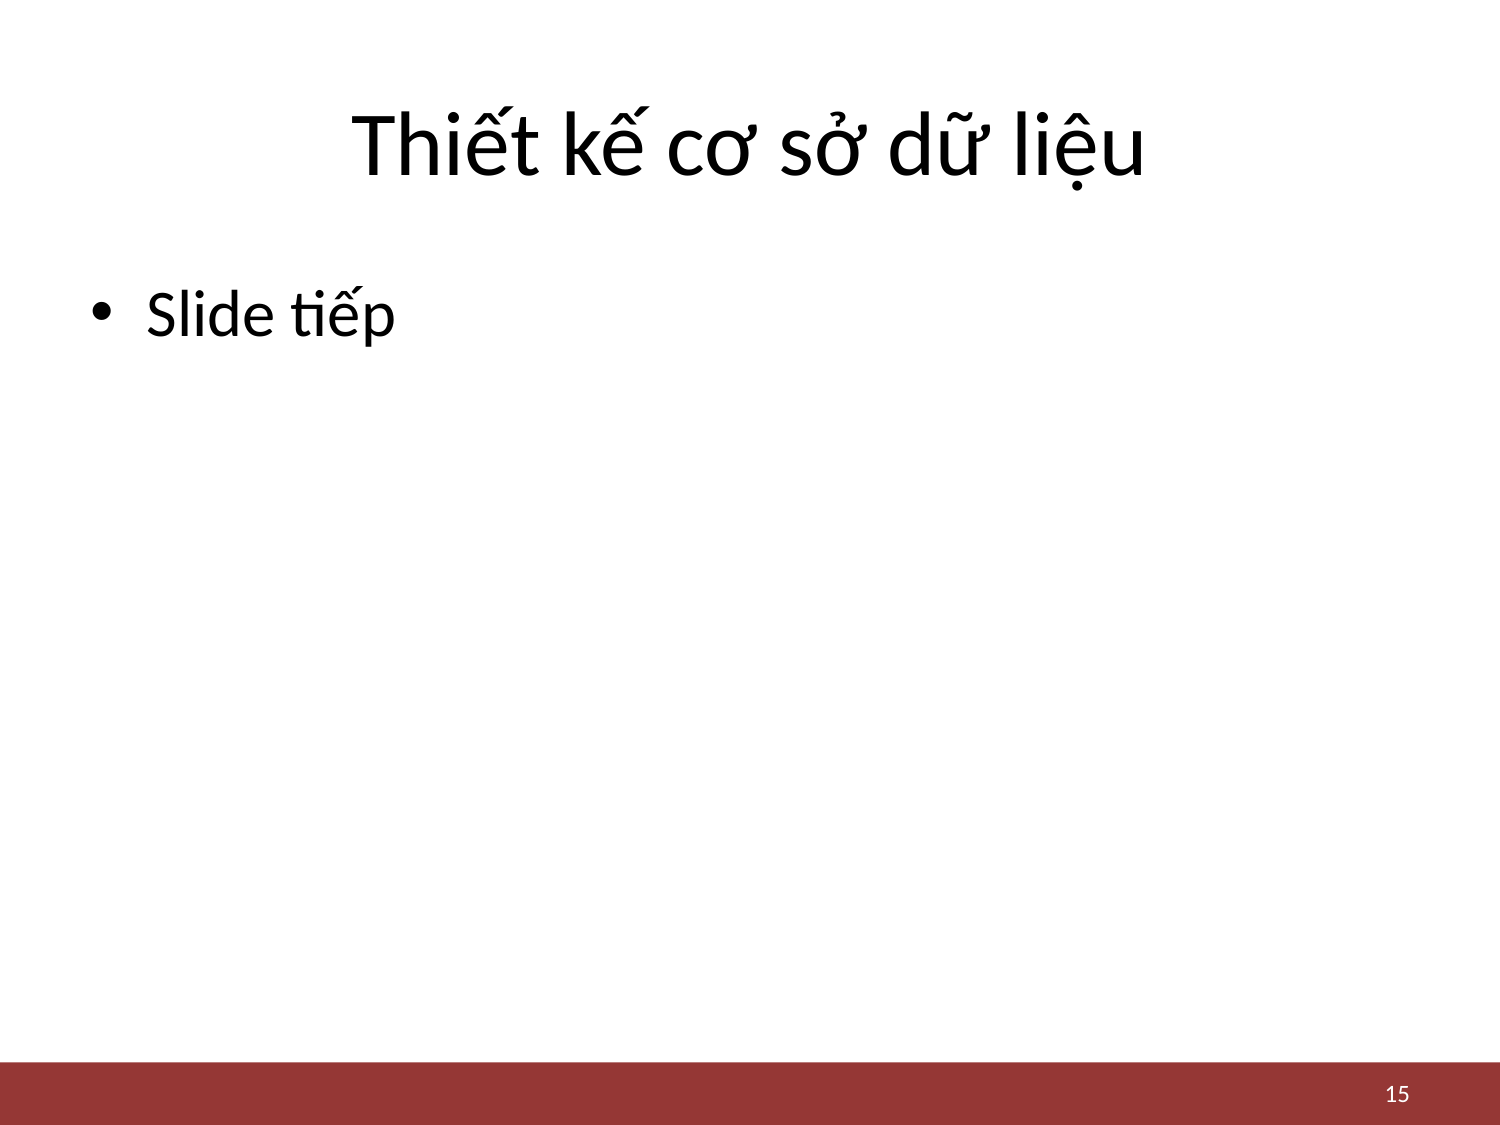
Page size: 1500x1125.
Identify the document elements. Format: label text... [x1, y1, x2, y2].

title Thiết kế cơ sở dữ liệu [75, 45, 1425, 233]
list Slide tiếp [75, 262, 1425, 1005]
slide_number 15 [1074, 1072, 1425, 1113]
